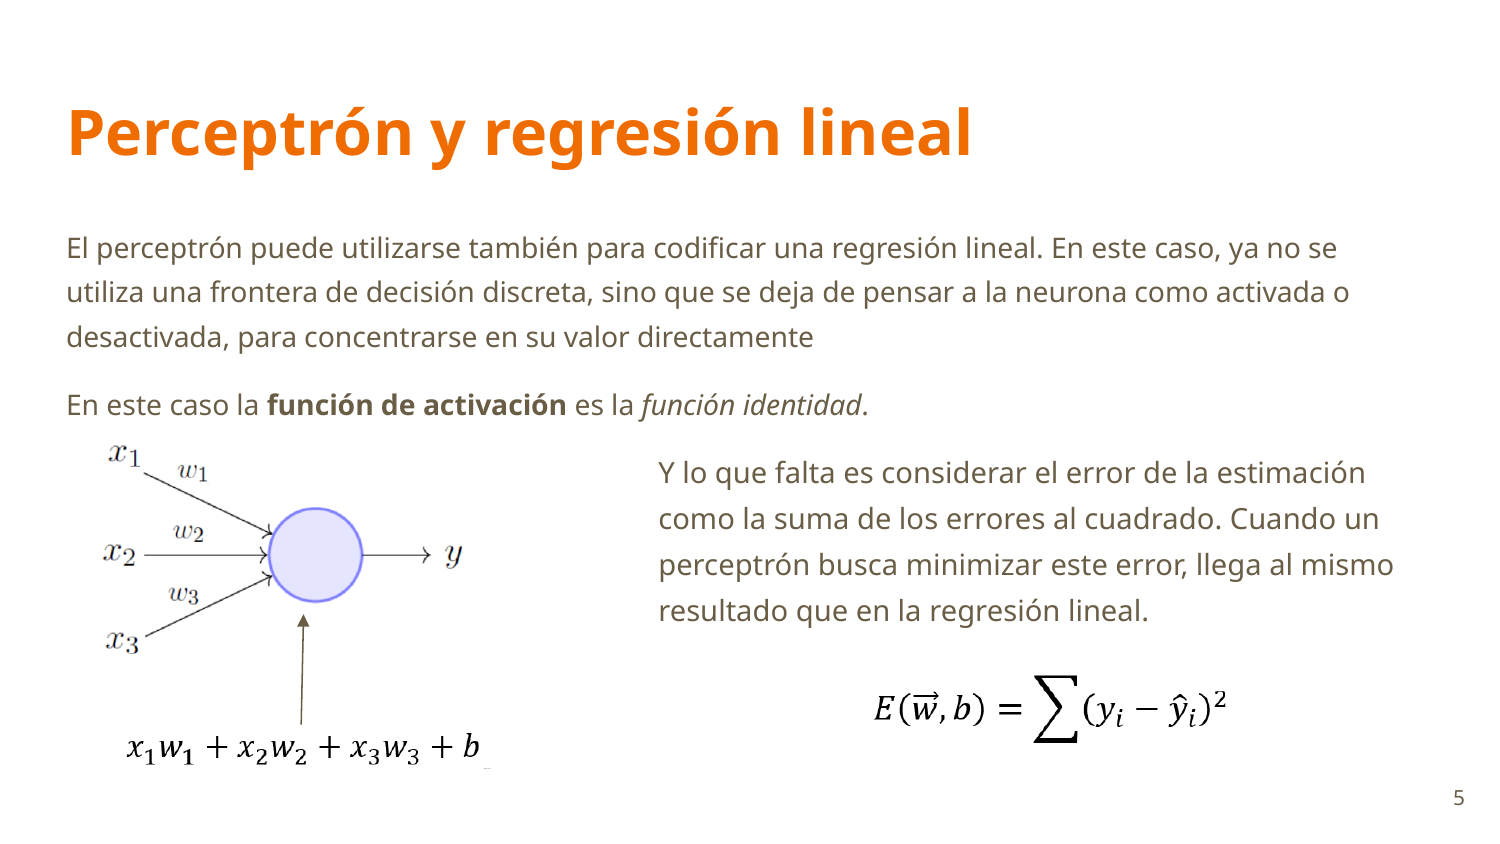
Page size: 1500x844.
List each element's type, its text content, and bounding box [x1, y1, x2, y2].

slide_number ‹#› [1389, 764, 1480, 830]
list El perceptrón puede utilizarse también para codificar una regresión lineal. En este caso, ya no se utiliza una frontera de decisión discreta, sino que se deja de pensar a la neurona como activada o desactivada, para concentrarse en su valor directamente En este caso la función de activación es la función identidad. [51, 207, 1436, 440]
picture [111, 724, 491, 770]
picture [856, 663, 1236, 760]
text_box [300, 613, 304, 725]
list Y lo que falta es considerar el error de la estimación como la suma de los errores al cuadrado. Cuando un perceptrón busca minimizar este error, llega al mismo resultado que en la regresión lineal. [643, 431, 1449, 777]
picture [69, 431, 480, 665]
title Perceptrón y regresión lineal [51, 72, 1449, 189]
